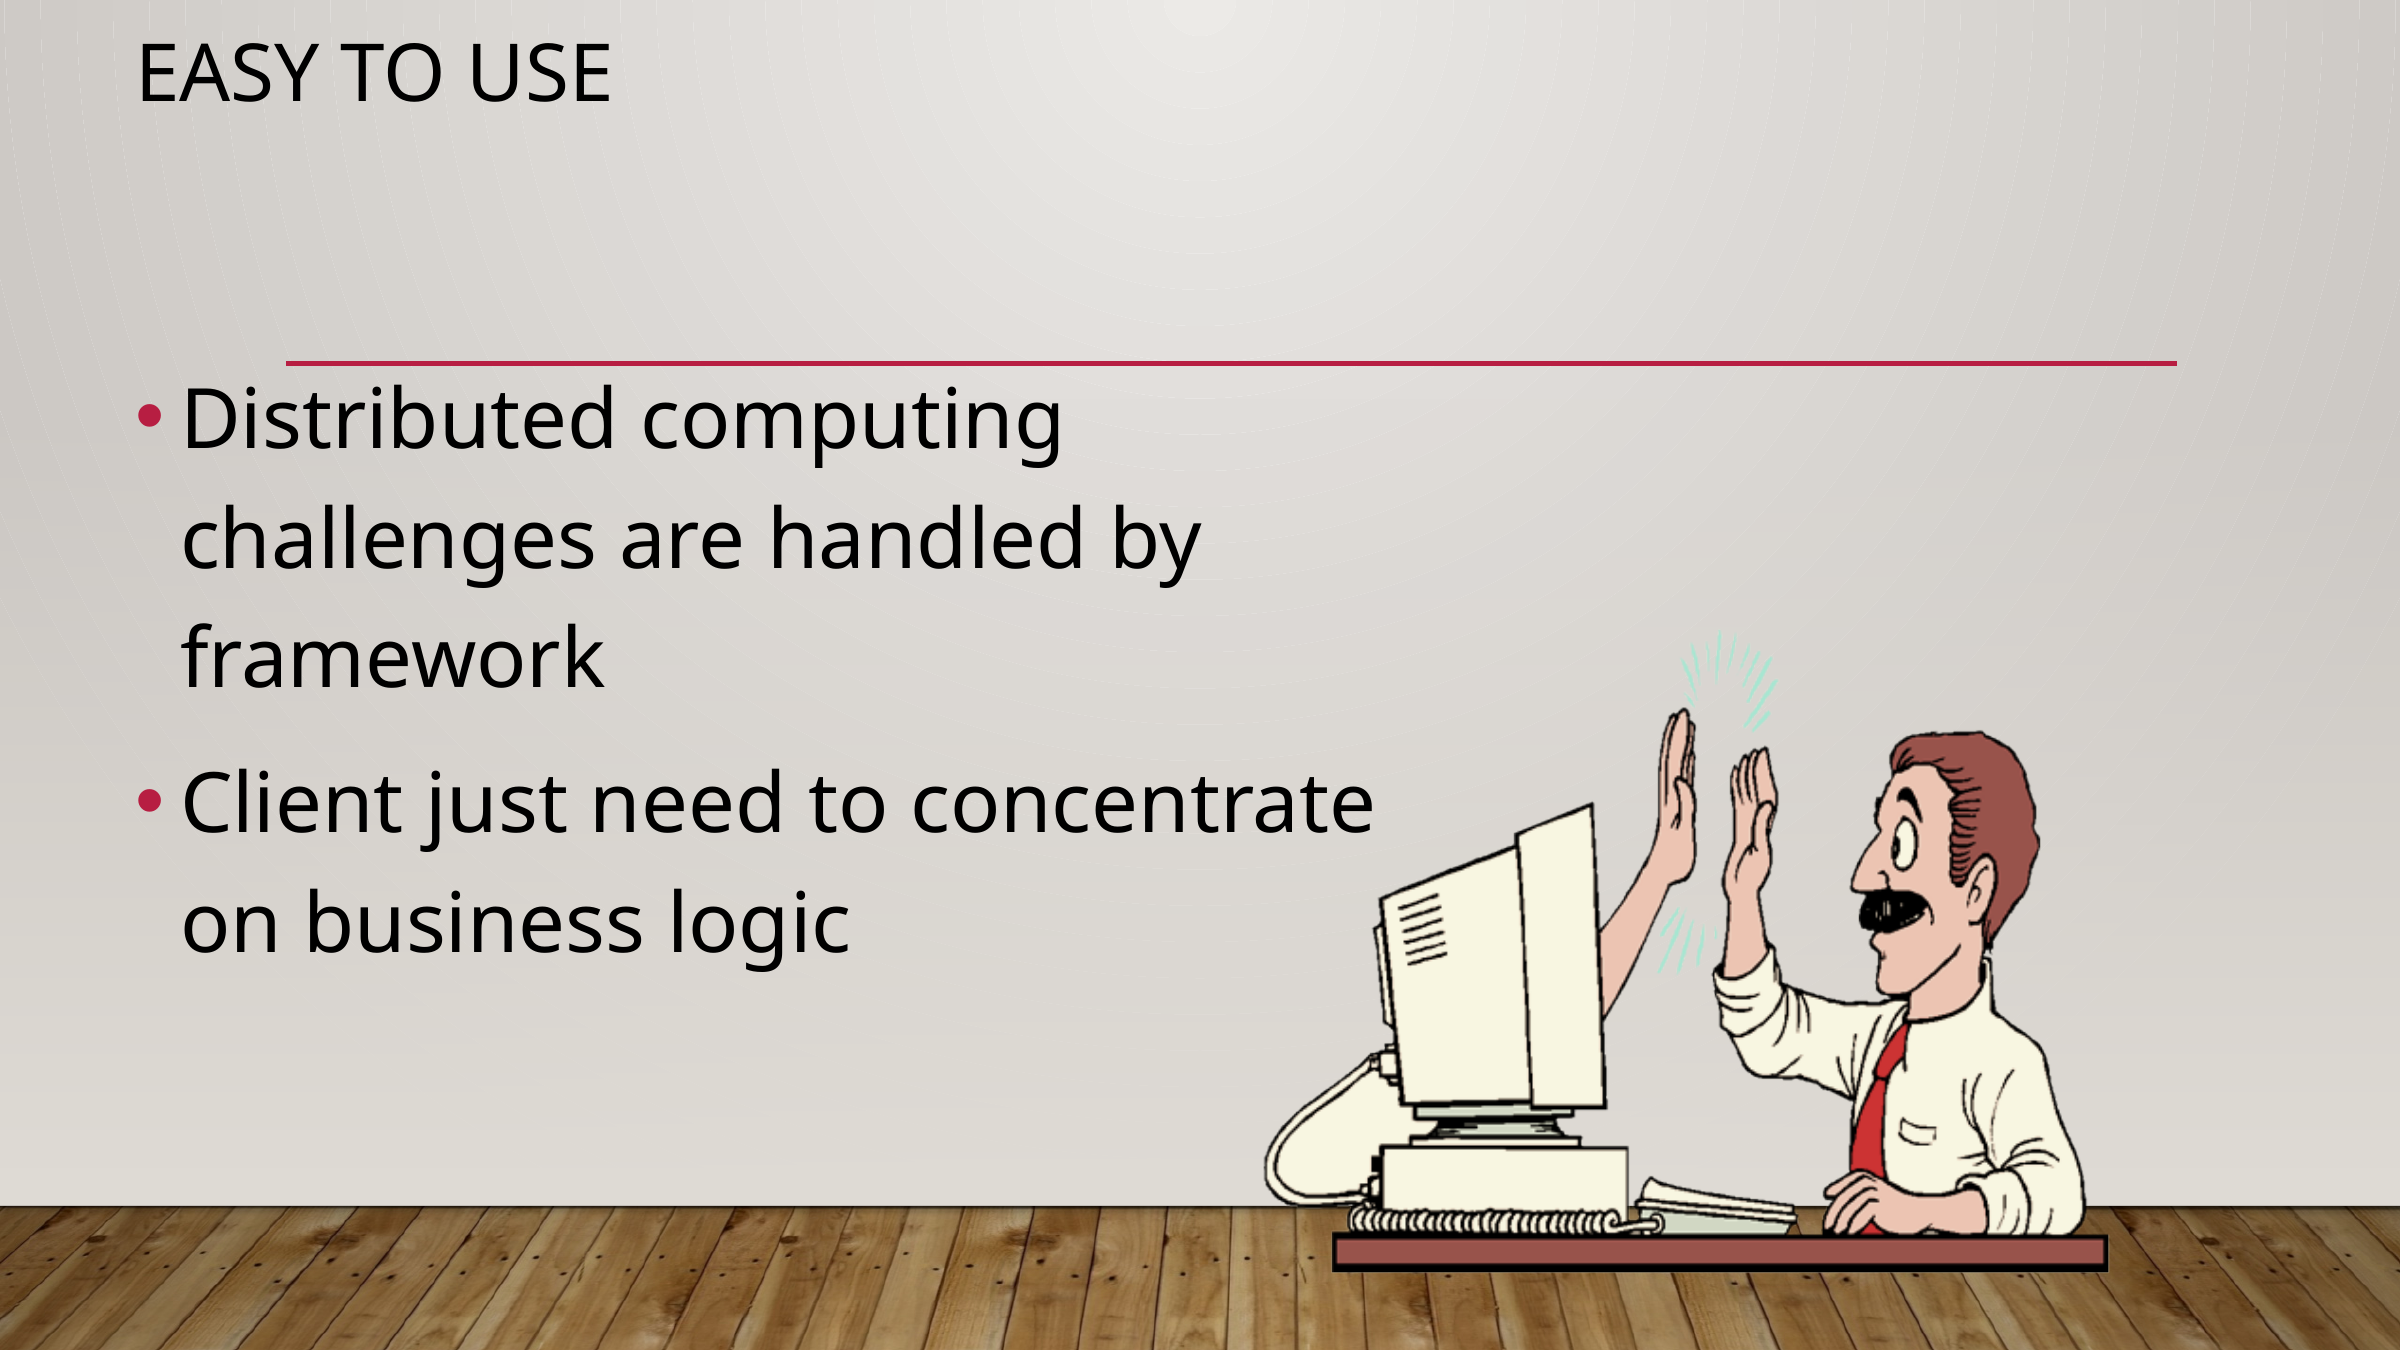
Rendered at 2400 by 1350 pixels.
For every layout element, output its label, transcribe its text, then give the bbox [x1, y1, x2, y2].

title Easy to Use [120, 24, 2280, 194]
list Distributed computing challenges are handled by framework Client just need to concentrate on business logic [120, 337, 1500, 1088]
picture [0, 626, 2400, 1350]
